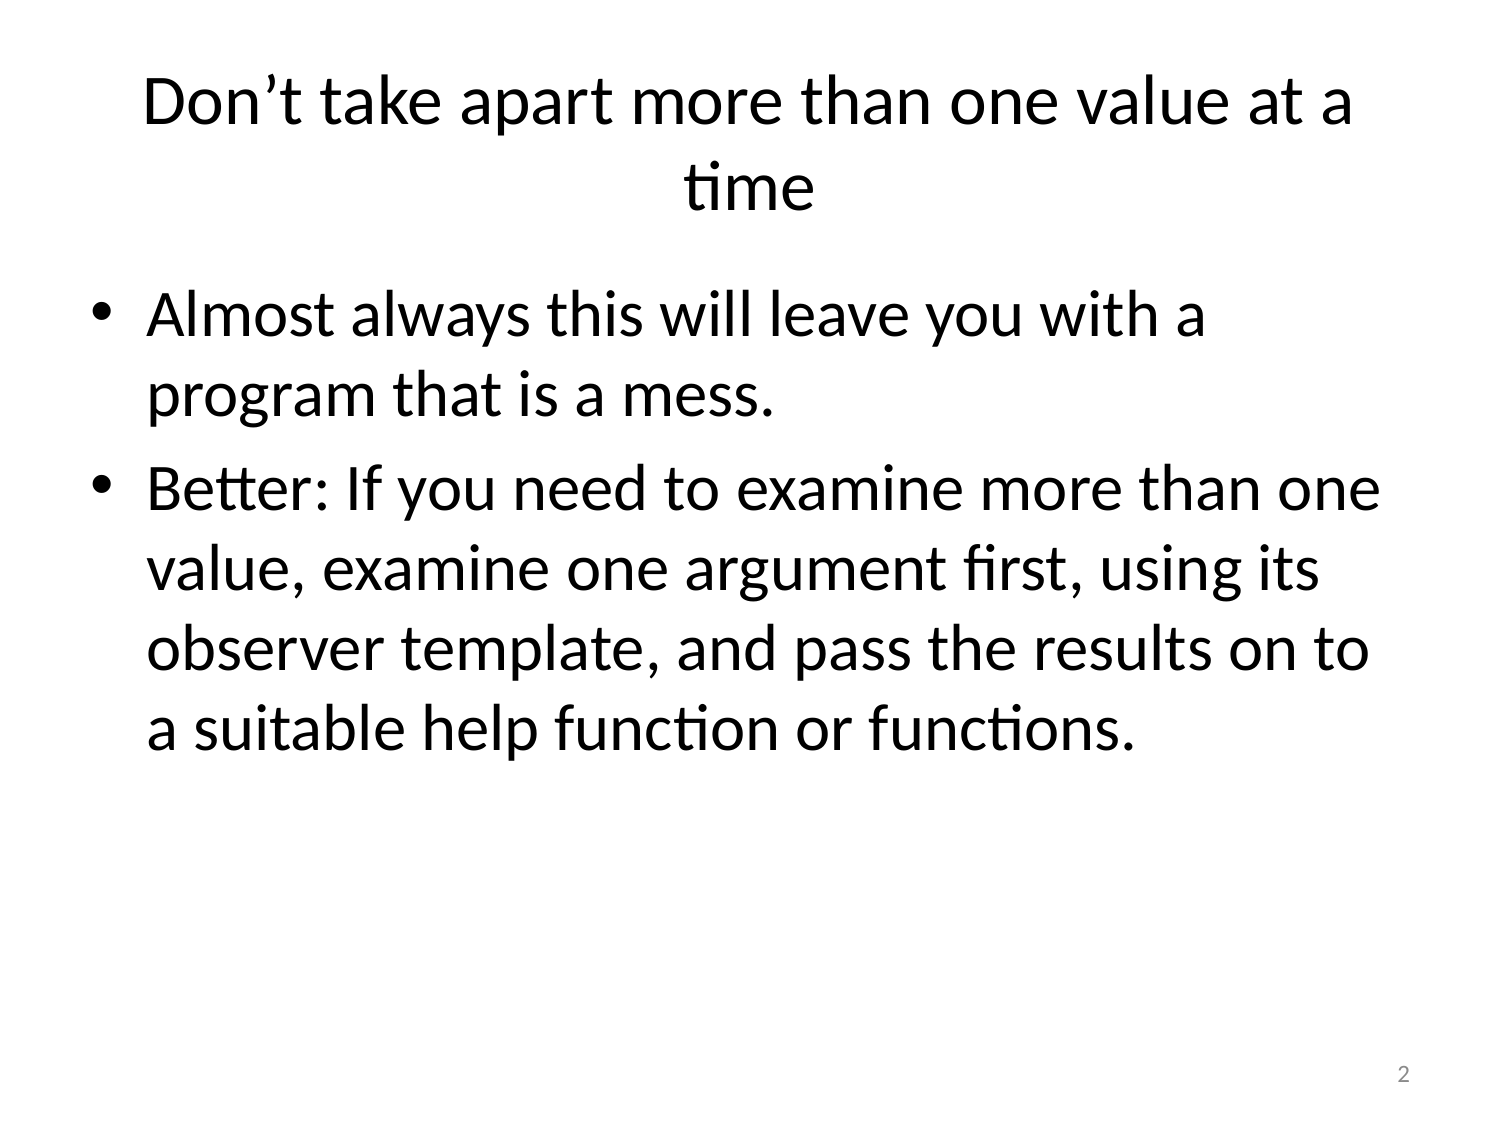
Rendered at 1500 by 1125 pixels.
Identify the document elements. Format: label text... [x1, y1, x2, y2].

list Almost always this will leave you with a program that is a mess. Better: If you need to examine more than one value, examine one argument first, using its observer template, and pass the results on to a suitable help function or functions. [75, 262, 1425, 1005]
title Don’t take apart more than one value at a time [75, 45, 1425, 233]
slide_number 2 [1074, 1042, 1425, 1103]
